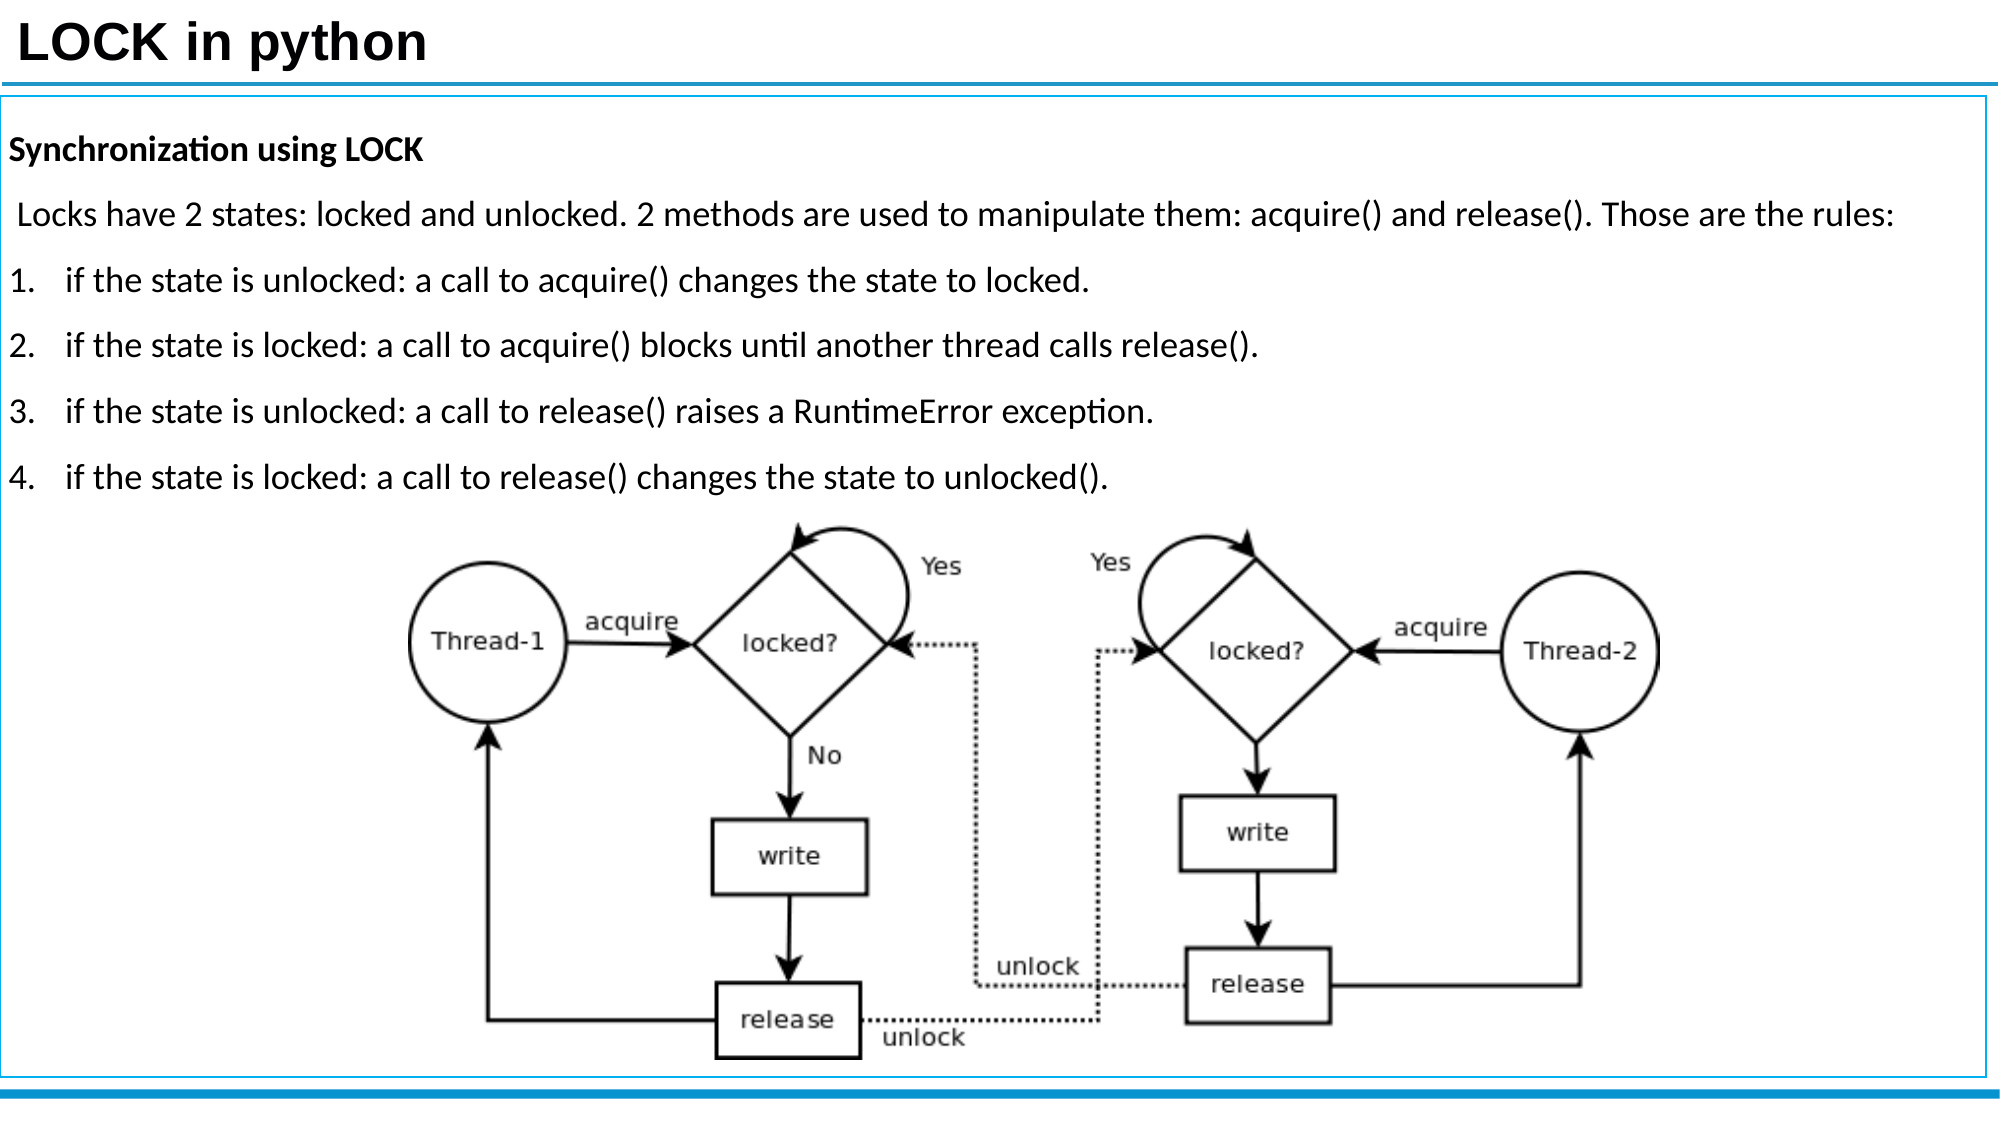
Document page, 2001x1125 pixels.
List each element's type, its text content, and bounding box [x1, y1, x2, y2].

text_box [0, 1089, 2000, 1099]
picture [408, 522, 1660, 1060]
text_box LOCK in python [14, 7, 1198, 72]
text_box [0, 96, 1986, 1078]
